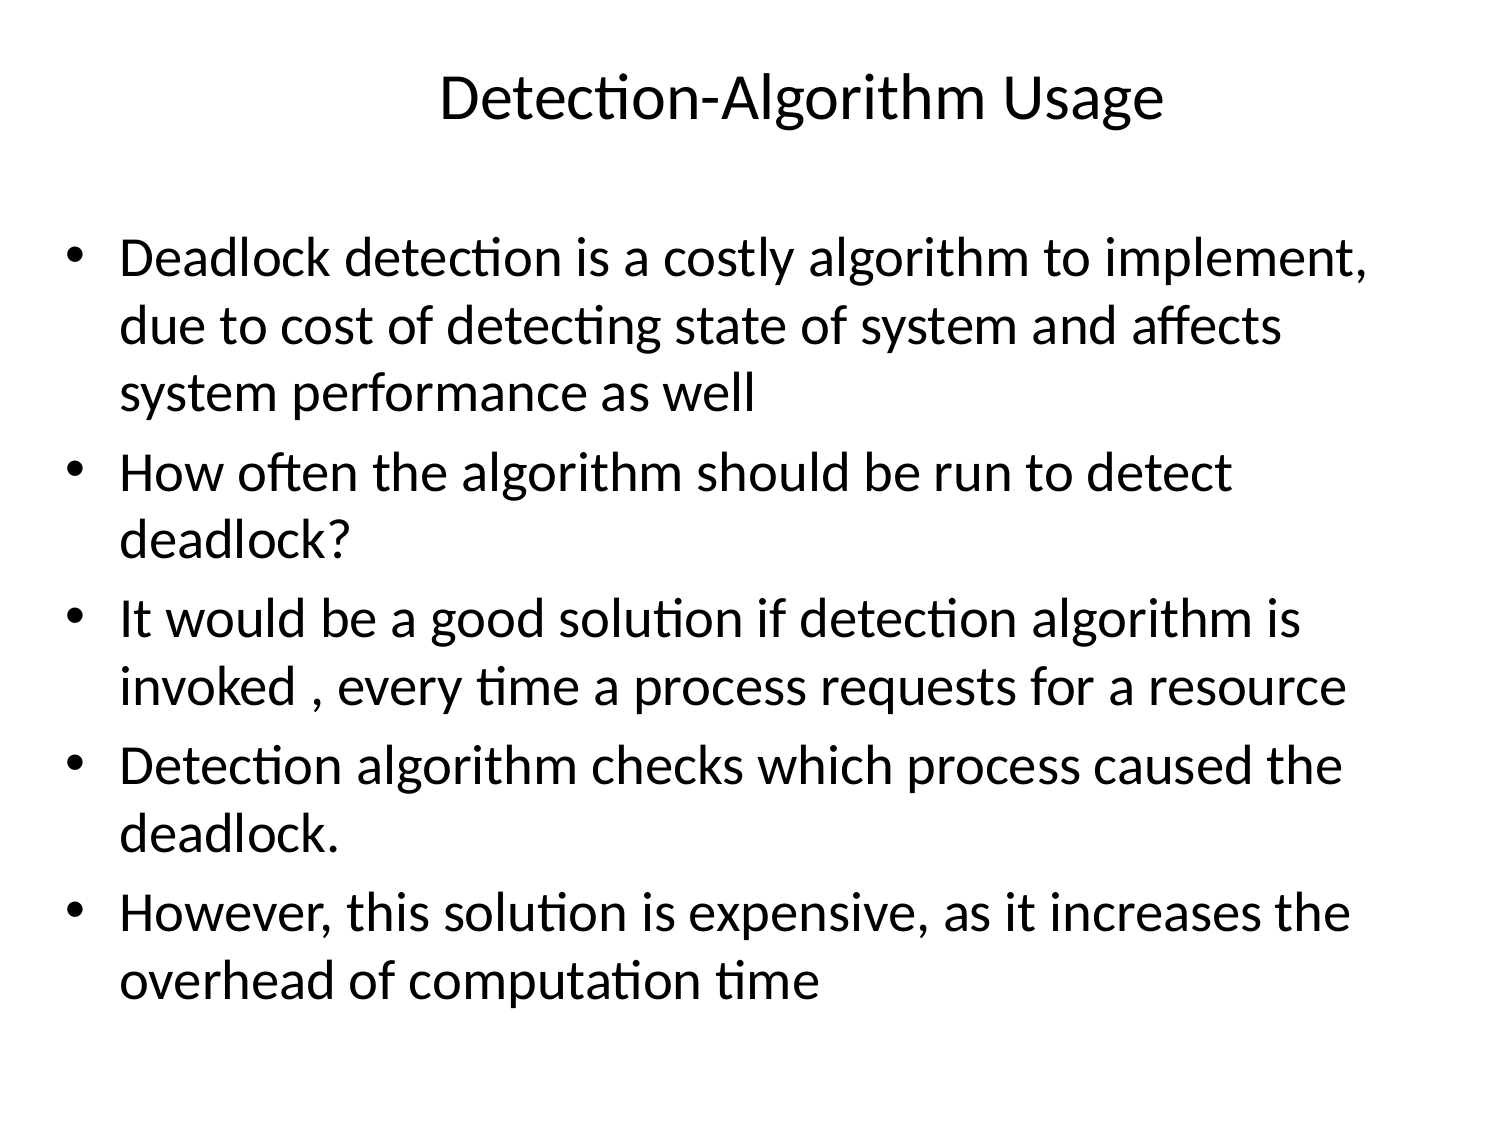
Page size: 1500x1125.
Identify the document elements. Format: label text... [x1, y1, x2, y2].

list Deadlock detection is a costly algorithm to implement, due to cost of detecting state of system and affects system performance as well How often the algorithm should be run to detect deadlock? It would be a good solution if detection algorithm is invoked , every time a process requests for a resource Detection algorithm checks which process caused the deadlock. However, this solution is expensive, as it increases the overhead of computation time [50, 212, 1450, 1025]
title Detection-Algorithm Usage [180, 45, 1425, 141]
